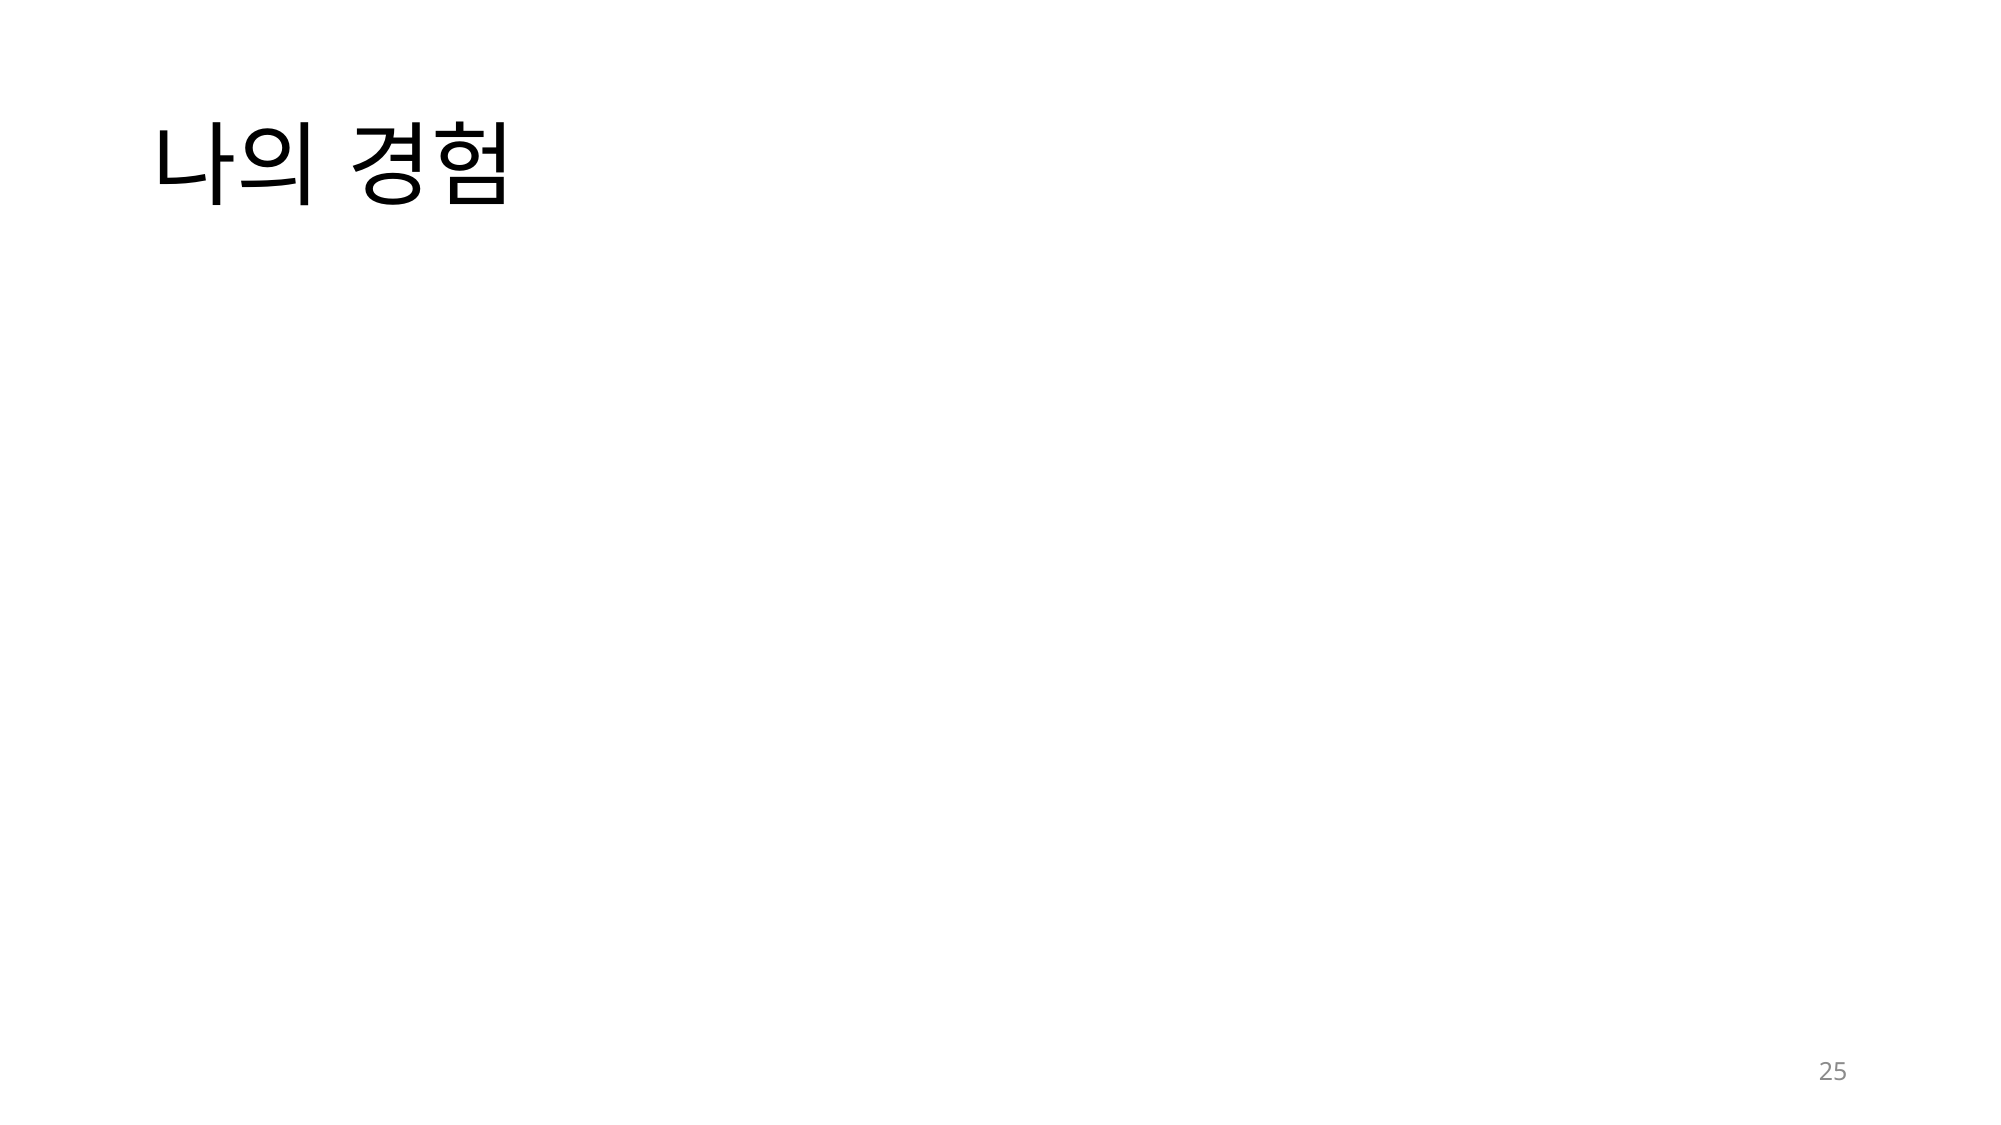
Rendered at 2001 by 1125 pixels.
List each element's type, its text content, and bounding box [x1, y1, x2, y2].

slide_number 25 [1412, 1042, 1863, 1103]
title 나의 경험 [137, 59, 1863, 278]
